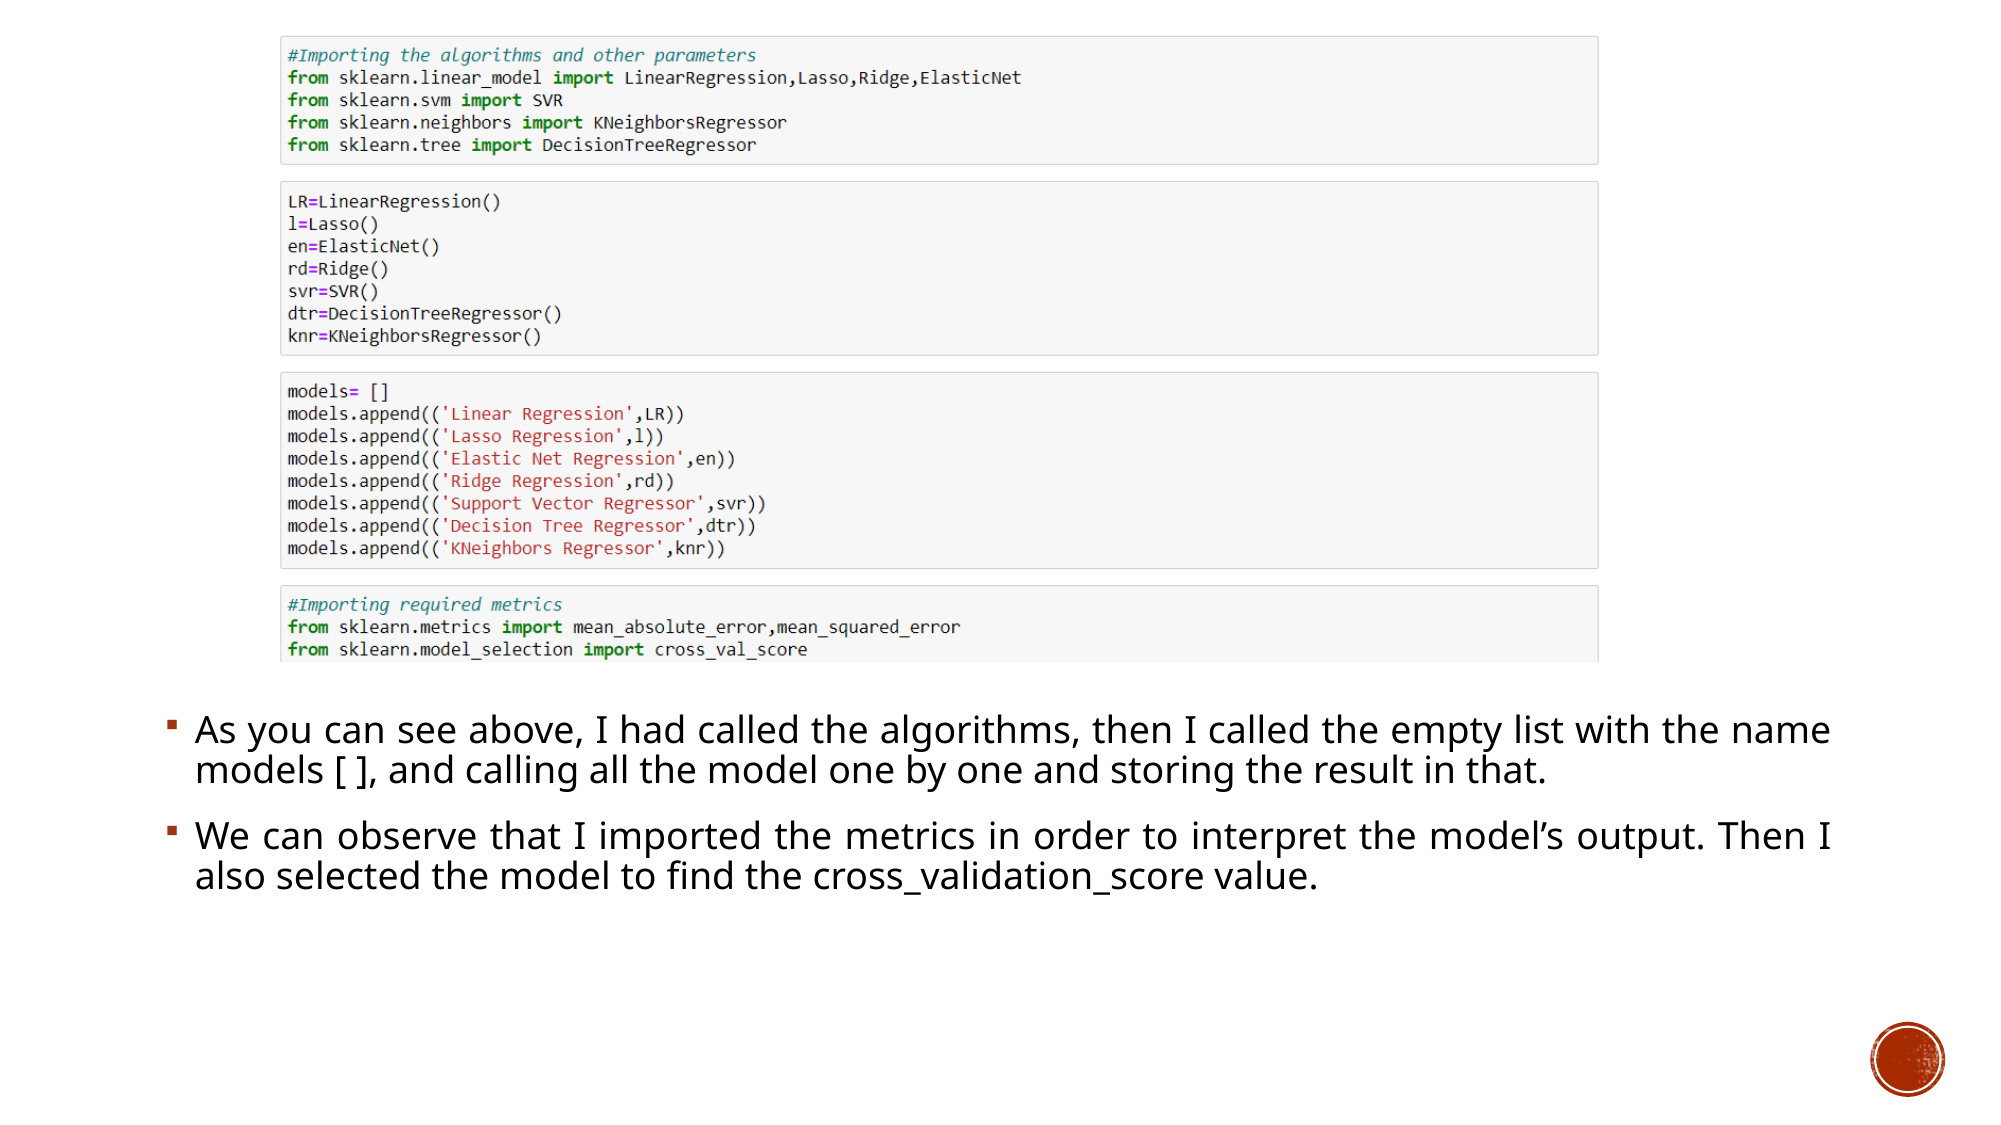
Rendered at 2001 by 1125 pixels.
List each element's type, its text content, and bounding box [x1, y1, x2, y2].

picture [277, 24, 1618, 661]
list As you can see above, I had called the algorithms, then I called the empty list with the name models [ ], and calling all the model one by one and storing the result in that. We can observe that I imported the metrics in order to interpret the model’s output. Then I also selected the model to find the cross_validation_score value. [149, 703, 1849, 1064]
